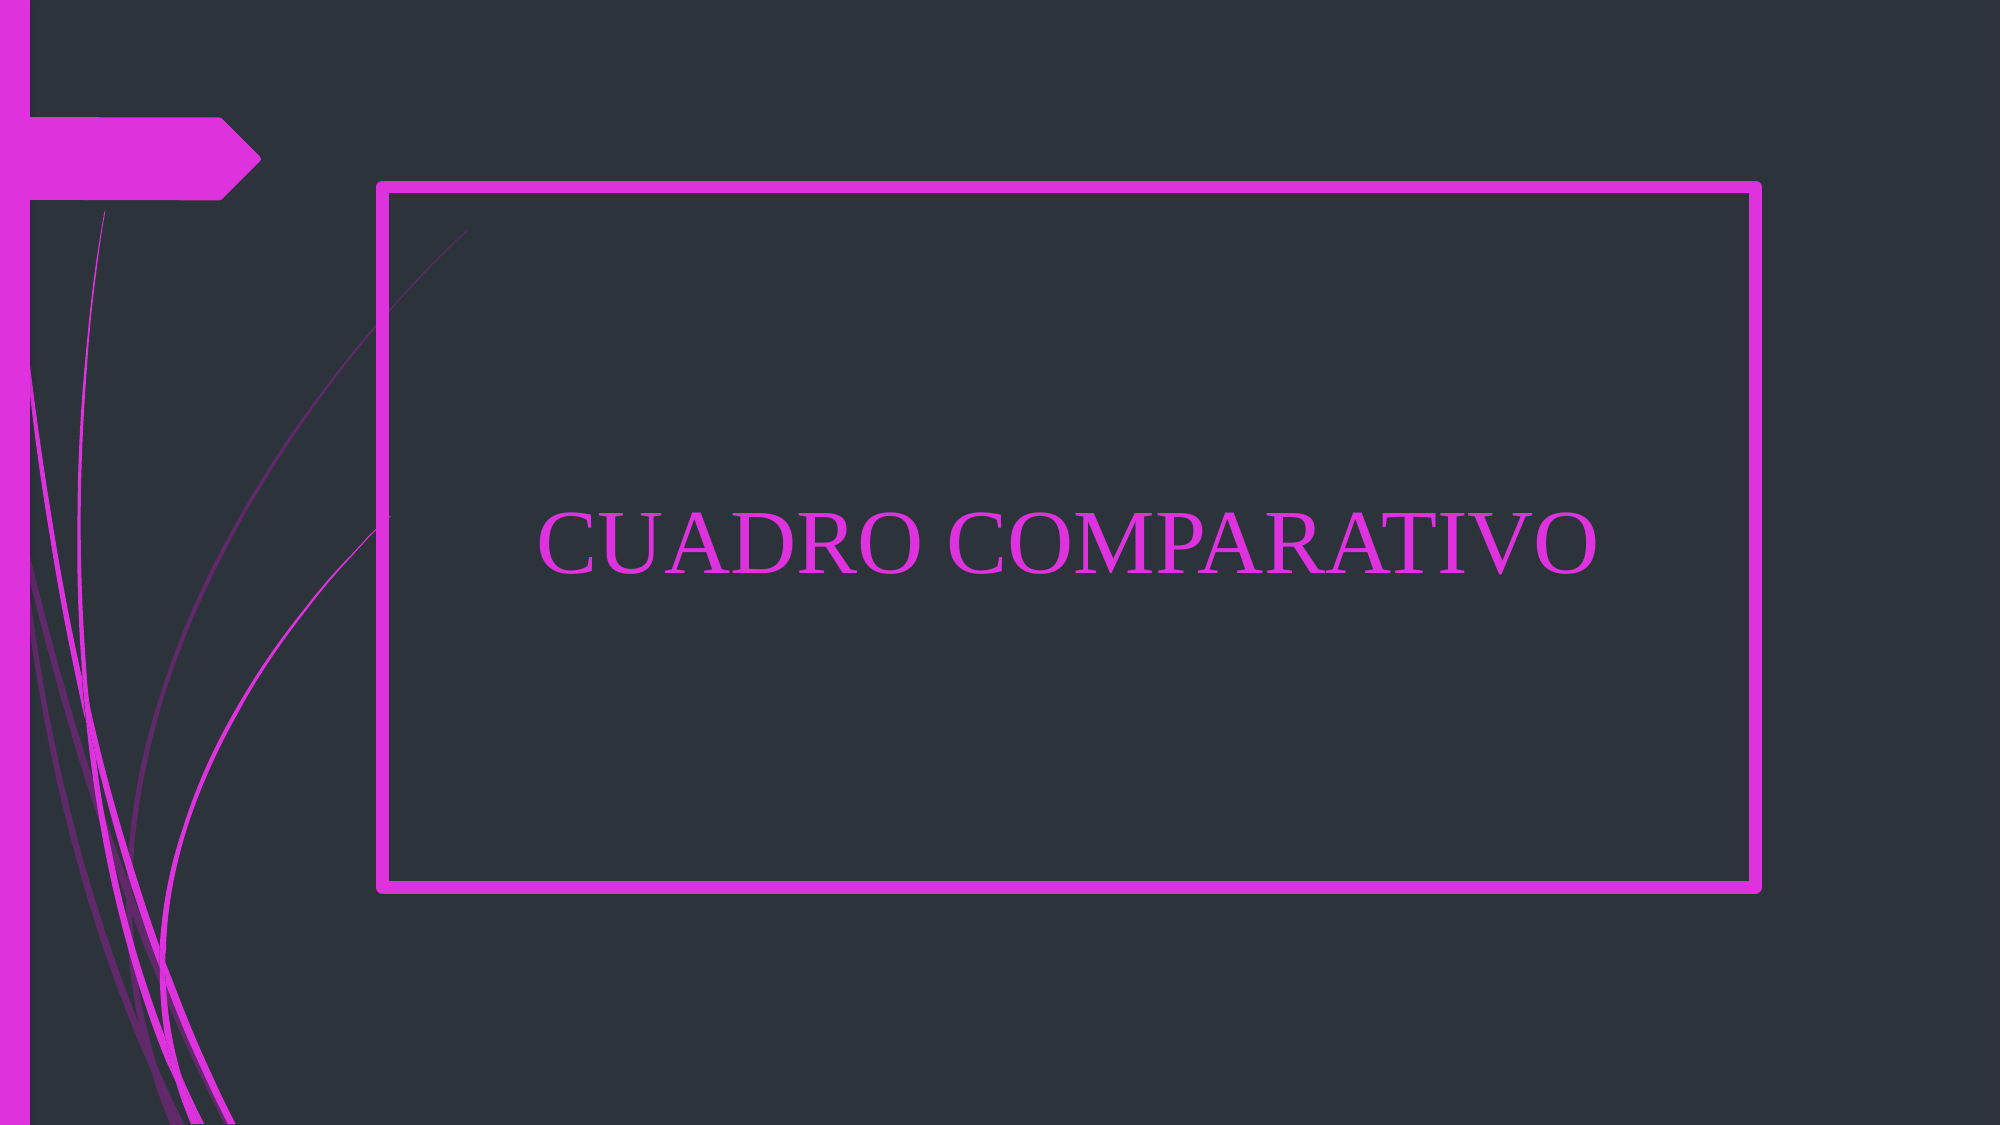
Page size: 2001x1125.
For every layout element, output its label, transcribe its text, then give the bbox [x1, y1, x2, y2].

title CUADRO COMPARATIVO [382, 187, 1756, 888]
